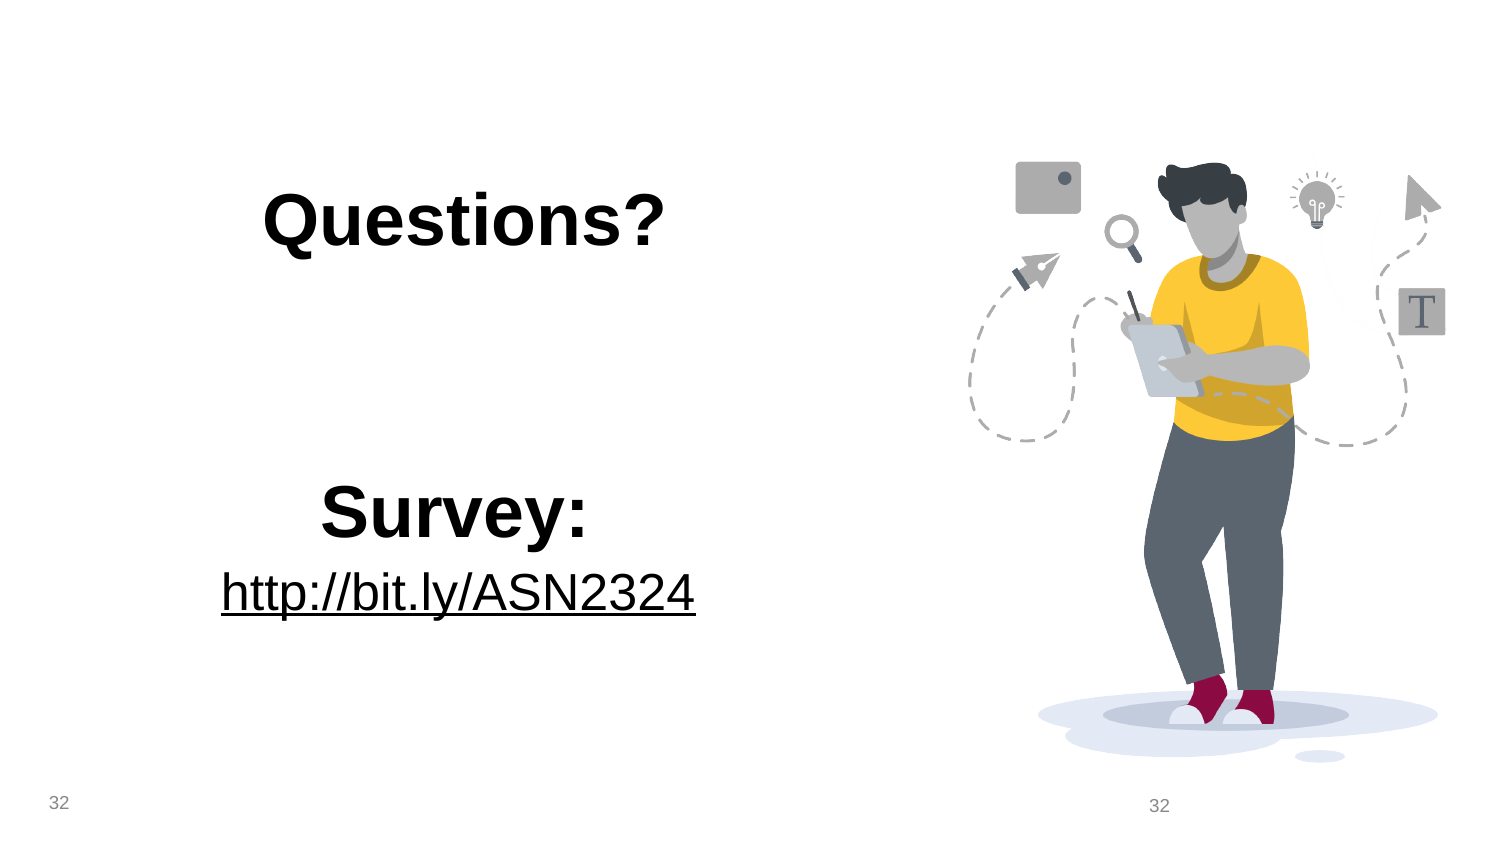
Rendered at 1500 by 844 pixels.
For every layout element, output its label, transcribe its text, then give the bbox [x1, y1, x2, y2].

footer ‹#› [33, 779, 372, 825]
slide_number ‹#› [1134, 782, 1472, 827]
text_box Questions? Survey: http://bit.ly/ASN2324 [78, 75, 853, 683]
picture [968, 149, 1451, 763]
